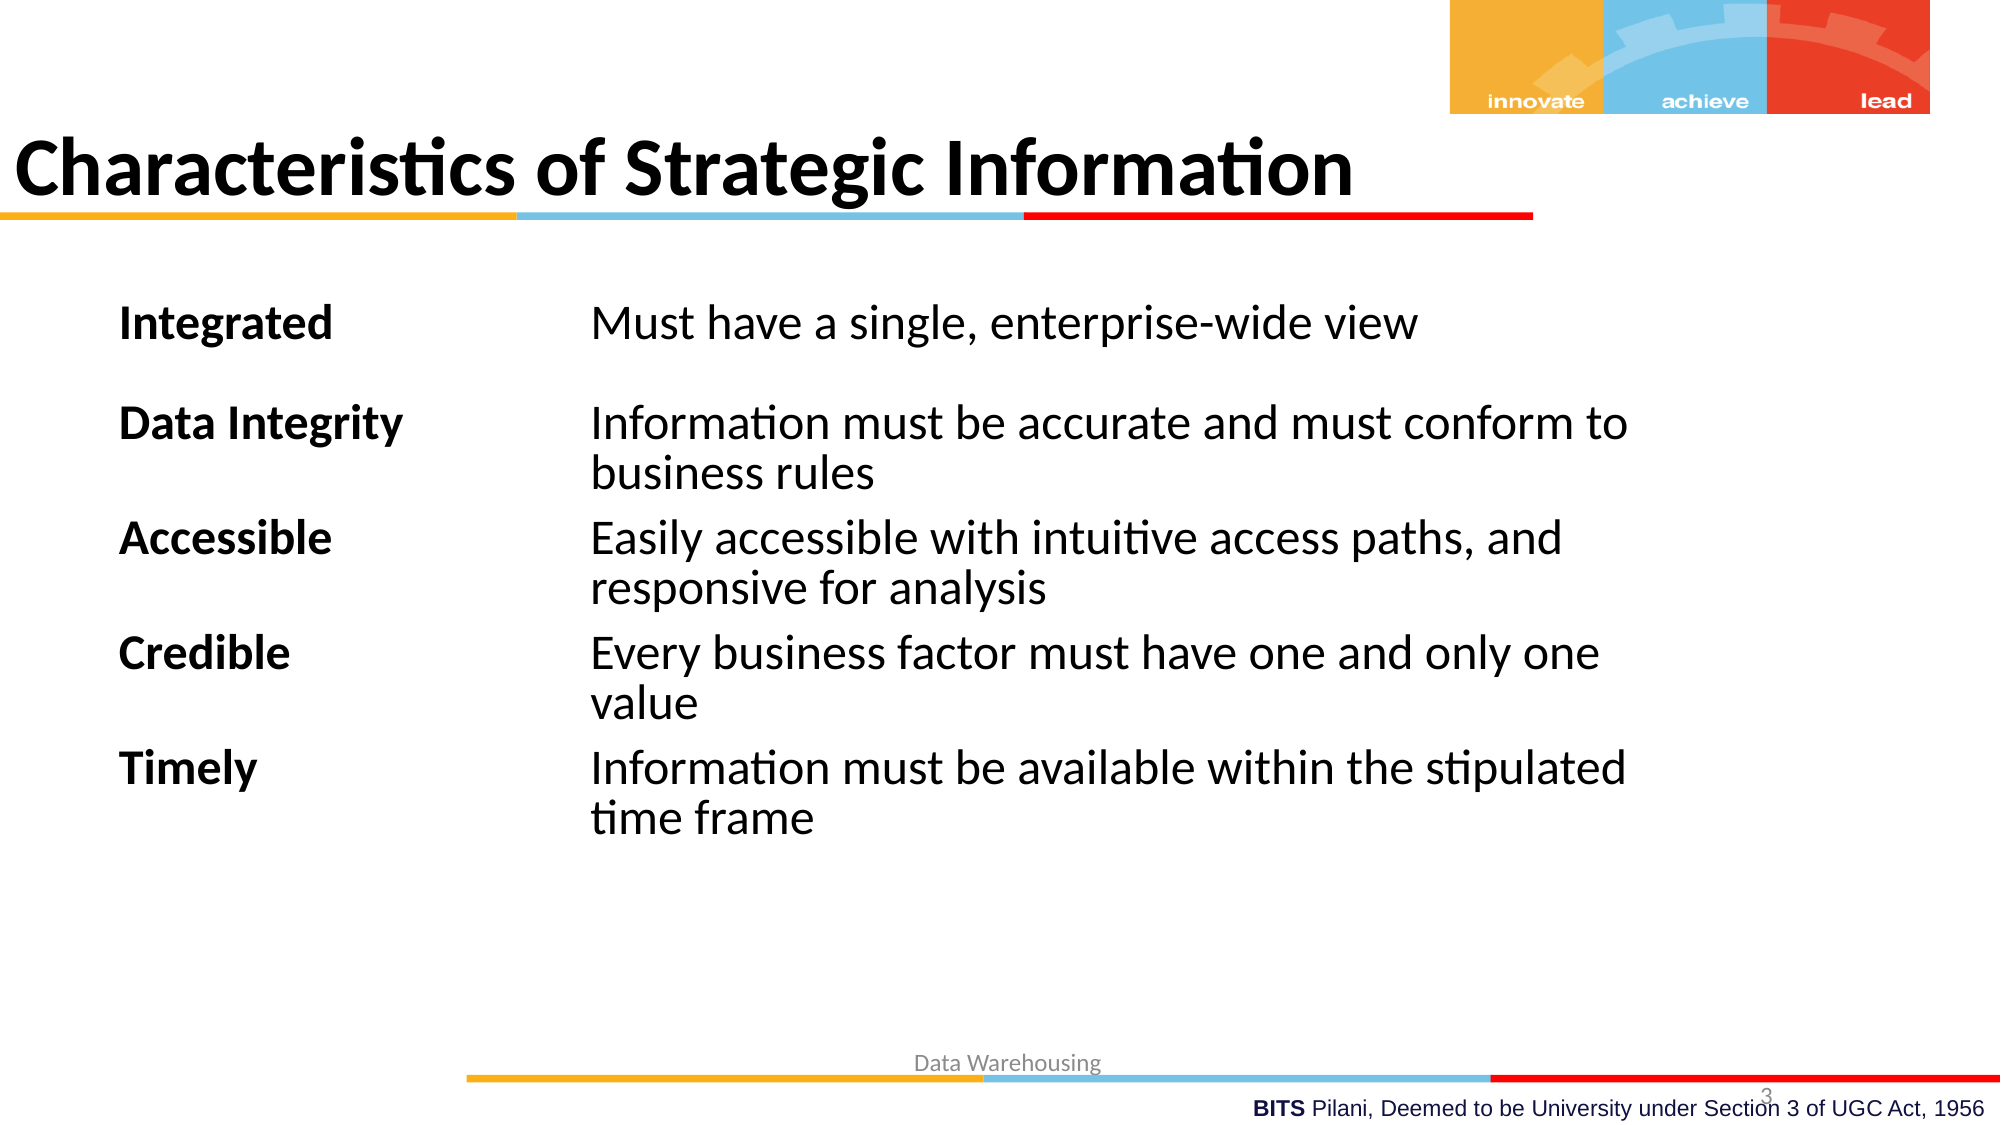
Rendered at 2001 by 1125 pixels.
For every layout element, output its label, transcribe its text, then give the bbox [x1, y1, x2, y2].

table_cell Easily accessible with intuitive access paths, and responsive for analysis [576, 510, 1656, 624]
table_cell Data Integrity [105, 397, 574, 509]
table_cell Every business factor must have one and only one value [576, 625, 1656, 739]
table_cell Credible [105, 625, 574, 739]
table_cell Timely [105, 741, 574, 854]
picture [1449, 0, 1930, 114]
table_header Integrated [105, 295, 574, 392]
table_header Must have a single, enterprise-wide view [576, 295, 1656, 392]
table_cell Information must be accurate and must conform to business rules [576, 397, 1656, 509]
title Characteristics of Strategic Information [0, 59, 1863, 278]
table_cell Information must be available within the stipulated time frame [576, 741, 1656, 854]
slide_number 3 [1533, 1065, 2000, 1125]
table_cell Accessible [105, 510, 574, 624]
